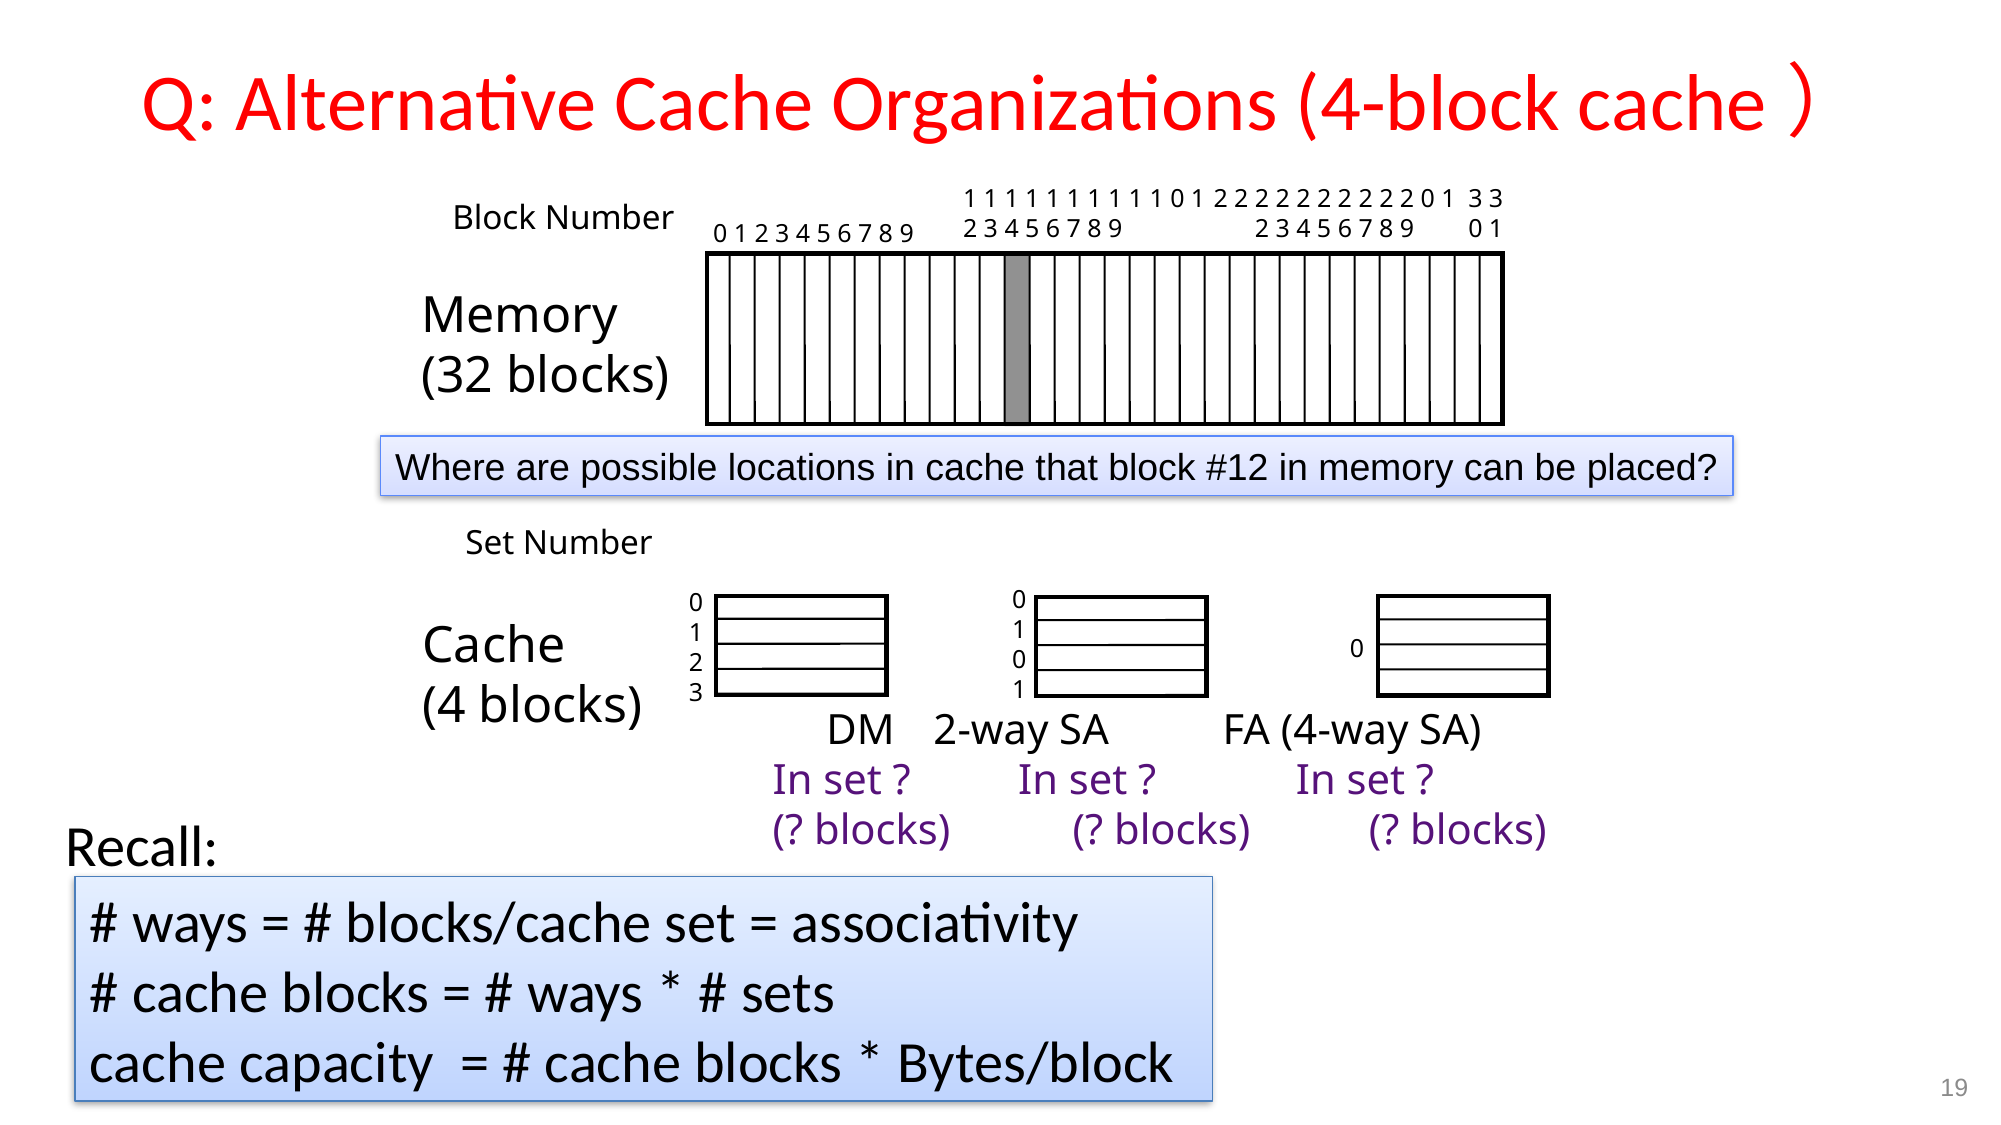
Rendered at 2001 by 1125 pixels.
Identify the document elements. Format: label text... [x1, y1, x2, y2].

text_box [1455, 253, 1479, 425]
text_box [1080, 253, 1104, 425]
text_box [1071, 559, 1171, 734]
text_box [1355, 253, 1379, 425]
text_box 0 1 2 3 4 5 6 7 8 9 [698, 209, 980, 255]
text_box Block Number [437, 192, 690, 244]
text_box [930, 255, 954, 425]
text_box Where are possible locations in cache that block #12 in memory can be placed? [380, 435, 1734, 496]
text_box [755, 255, 779, 425]
text_box 0 1 2 3 [681, 572, 727, 724]
text_box [1480, 253, 1503, 425]
text_box [880, 255, 904, 425]
text_box [1180, 253, 1204, 425]
text_box Set Number [450, 514, 668, 569]
text_box [830, 255, 854, 425]
text_box [855, 255, 879, 425]
text_box [1005, 253, 1029, 425]
slide_number 19 [1566, 1062, 1984, 1111]
text_box [1105, 253, 1129, 425]
text_box Recall: [51, 801, 235, 886]
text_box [751, 558, 851, 733]
text_box Q: Alternative Cache Organizations (4-block cache） [104, 4, 1905, 192]
text_box 2 2 2 2 2 2 2 2 2 2 0 1 2 3 4 5 6 7 8 9 [1194, 192, 1419, 250]
text_box [1280, 253, 1304, 425]
text_box [980, 253, 1004, 425]
text_box [1255, 253, 1279, 425]
text_box [706, 255, 729, 425]
text_box 0 [1342, 617, 1388, 678]
text_box [1230, 253, 1254, 425]
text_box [1413, 559, 1513, 733]
text_box # ways = # blocks/cache set = associativity # cache blocks = # ways * # sets cache capacity = # cache blocks * Bytes/block [74, 876, 1213, 1102]
text_box [905, 255, 929, 425]
text_box [1130, 253, 1154, 425]
text_box [955, 255, 979, 425]
text_box [1430, 253, 1454, 425]
text_box [1055, 253, 1079, 425]
text_box 3 3 0 1 [1419, 192, 1553, 250]
text_box Cache (4 blocks) [407, 605, 658, 740]
text_box [780, 255, 804, 425]
text_box Memory (32 blocks) [406, 274, 685, 410]
text_box [1405, 253, 1429, 425]
text_box 0 1 0 1 [1004, 569, 1050, 721]
text_box [805, 255, 829, 425]
text_box [1305, 253, 1329, 425]
text_box [1380, 253, 1404, 425]
text_box 1 1 1 1 1 1 1 1 1 1 0 1 2 3 4 5 6 7 8 9 [948, 192, 1194, 250]
text_box DM 2-way SA FA (4-way SA) In set ? In set ? In set ? (? blocks) (? blocks) (? blocks) [757, 695, 1562, 911]
text_box [730, 255, 754, 425]
text_box [1030, 253, 1054, 425]
text_box [1155, 253, 1179, 425]
text_box [1205, 253, 1229, 425]
text_box [1330, 253, 1354, 425]
